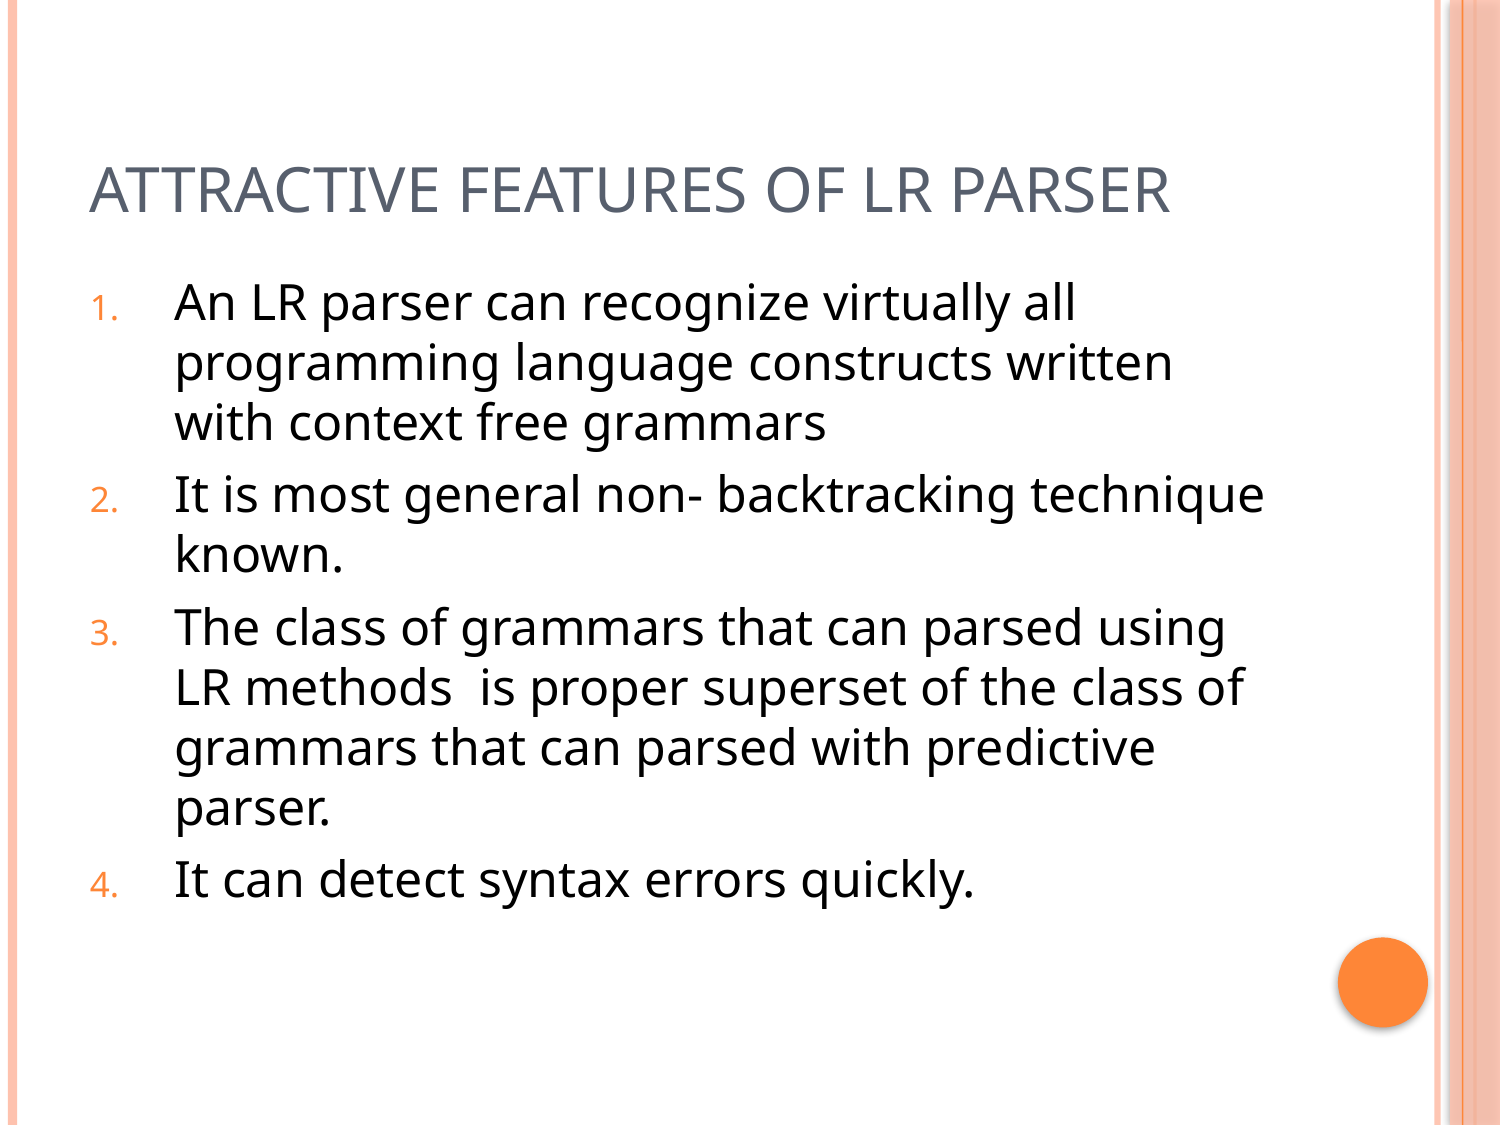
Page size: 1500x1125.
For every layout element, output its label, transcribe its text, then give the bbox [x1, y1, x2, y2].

list An LR parser can recognize virtually all programming language constructs written with context free grammars It is most general non- backtracking technique known. The class of grammars that can parsed using LR methods is proper superset of the class of grammars that can parsed with predictive parser. It can detect syntax errors quickly. [75, 262, 1300, 1062]
title Attractive features of LR parser [75, 45, 1300, 233]
